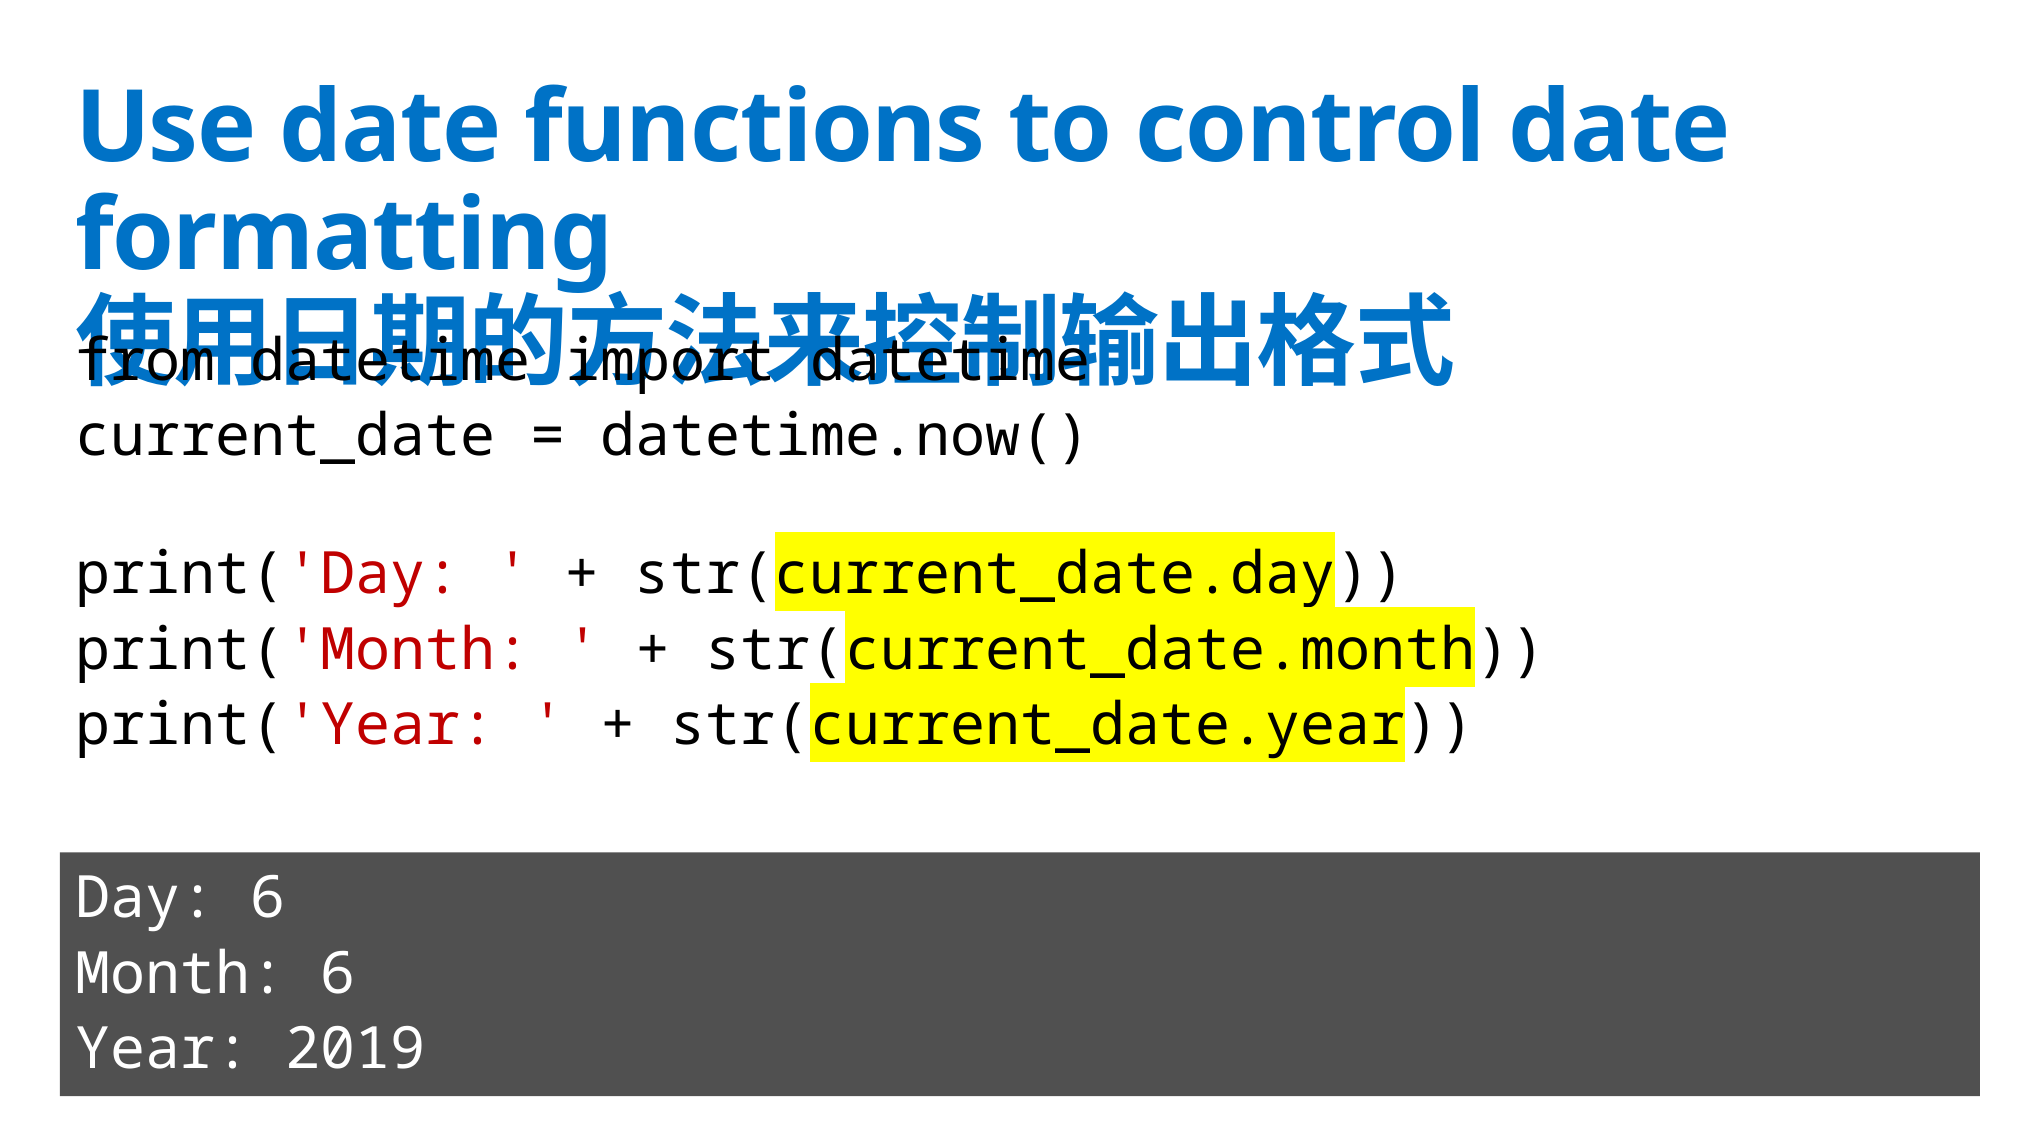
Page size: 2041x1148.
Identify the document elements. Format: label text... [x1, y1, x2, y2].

list from datetime import datetime current_date = datetime.now() print('Day: ' + str(current_date.day)) print('Month: ' + str(current_date.month)) print('Year: ' + str(current_date.year)) [60, 314, 1980, 852]
title Use date functions to control date formatting 使用日期的方法来控制输出格式 [60, 60, 1980, 210]
text_box Day: 6 Month: 6 Year: 2019 [59, 852, 1980, 1097]
